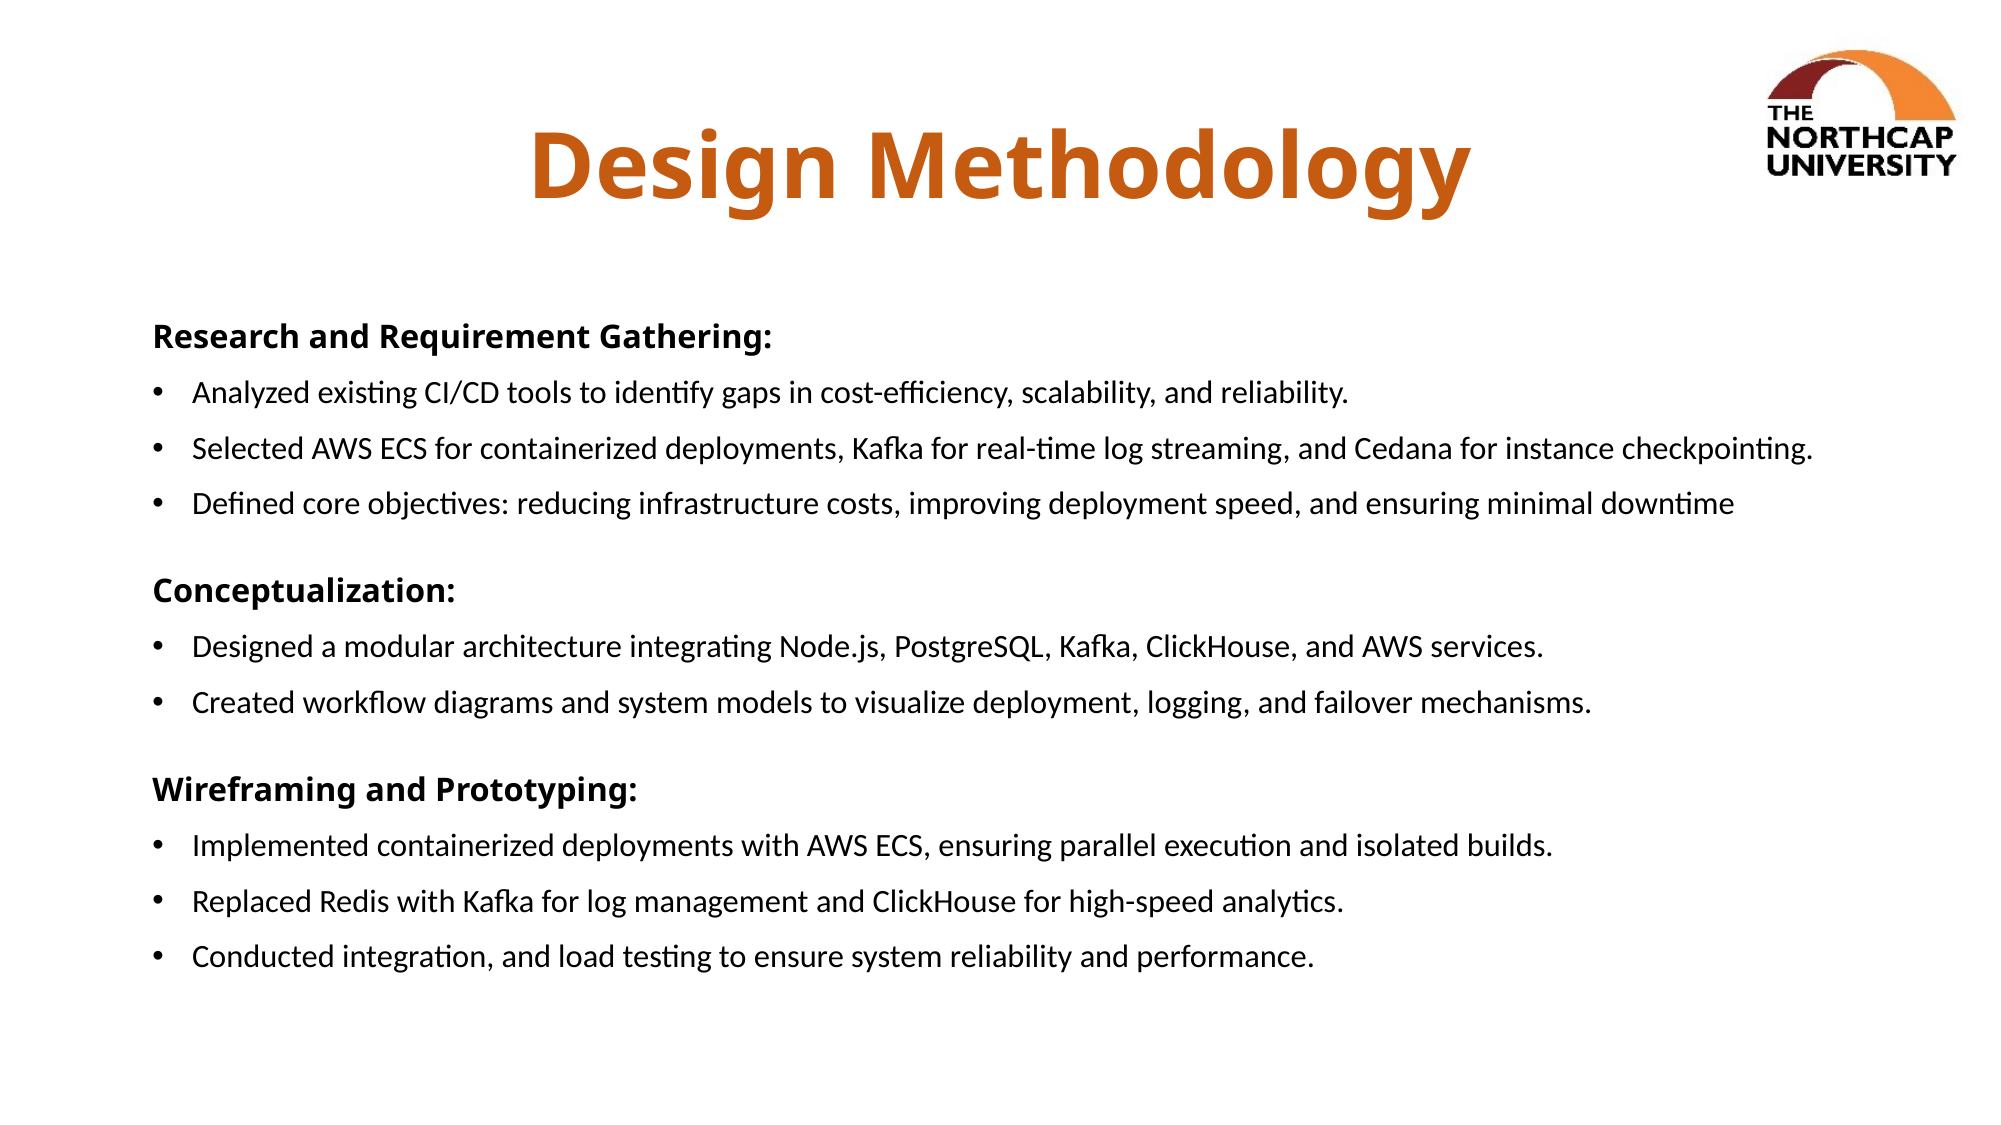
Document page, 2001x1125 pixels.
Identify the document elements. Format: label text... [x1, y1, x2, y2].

list Research and Requirement Gathering: Analyzed existing CI/CD tools to identify gaps in cost-efficiency, scalability, and reliability. Selected AWS ECS for containerized deployments, Kafka for real-time log streaming, and Cedana for instance checkpointing. Defined core objectives: reducing infrastructure costs, improving deployment speed, and ensuring minimal downtime Conceptualization: Designed a modular architecture integrating Node.js, PostgreSQL, Kafka, ClickHouse, and AWS services. Created workflow diagrams and system models to visualize deployment, logging, and failover mechanisms. Wireframing and Prototyping: Implemented containerized deployments with AWS ECS, ensuring parallel execution and isolated builds. Replaced Redis with Kafka for log management and ClickHouse for high-speed analytics. Conducted integration, and load testing to ensure system reliability and performance. [137, 280, 1863, 995]
title Design Methodology [137, 59, 1863, 278]
picture [1749, 0, 1976, 227]
